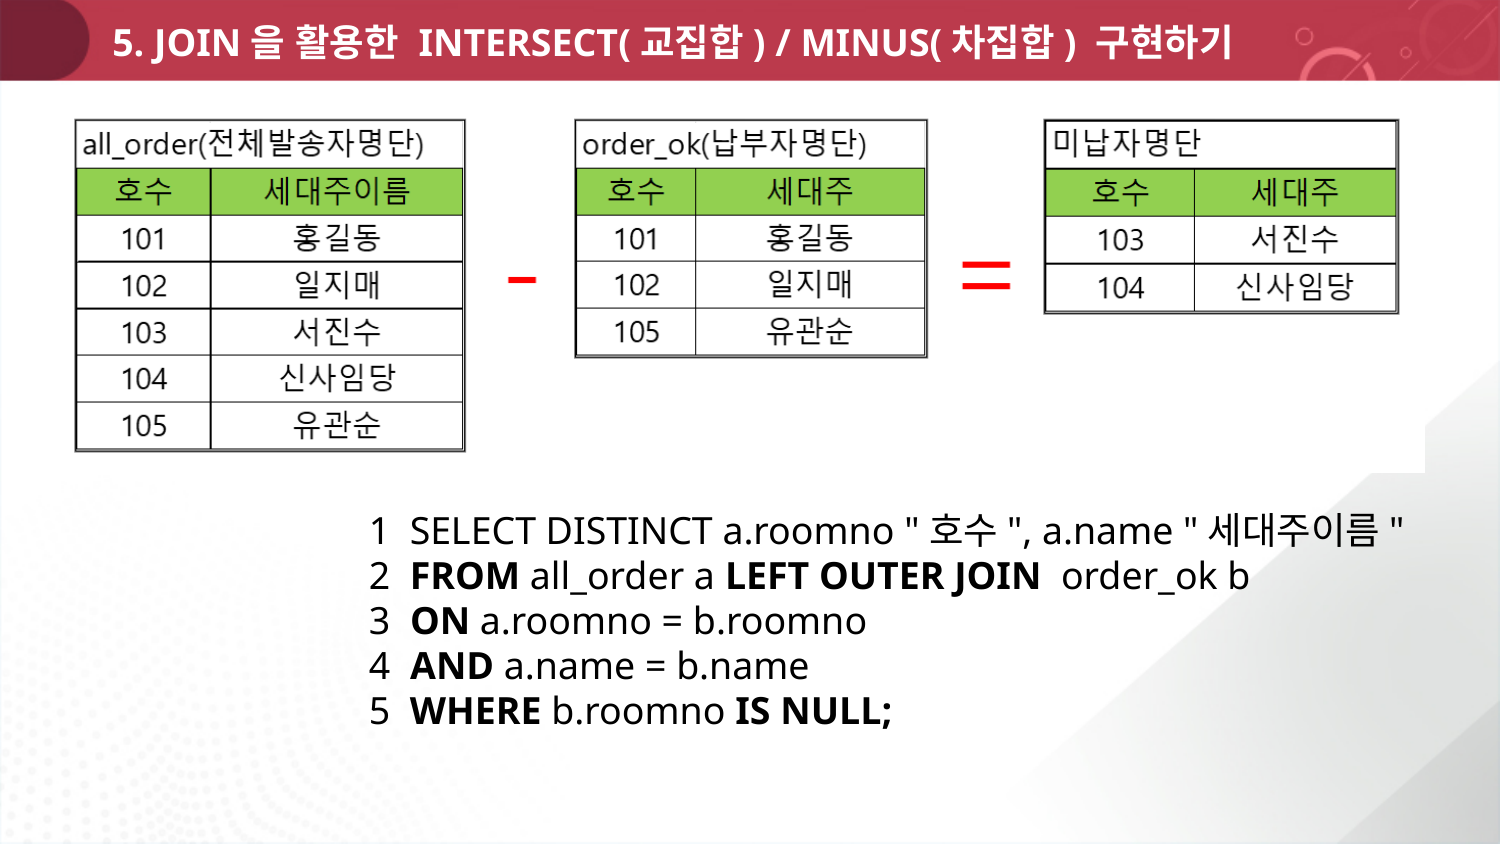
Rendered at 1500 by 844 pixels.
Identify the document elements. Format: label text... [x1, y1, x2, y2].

text_box 5. JOIN을 활용한 INTERSECT(교집합) / MINUS(차집합) 구현하기 [97, 12, 1441, 72]
picture [0, 0, 1500, 844]
text_box 1 SELECT DISTINCT a.roomno "호수", a.name "세대주이름" 2 FROM all_order a LEFT OUTER JOIN order_ok b 3 ON a.roomno = b.roomno 4 AND a.name = b.name 5 WHERE b.roomno IS NULL; [354, 499, 1441, 739]
